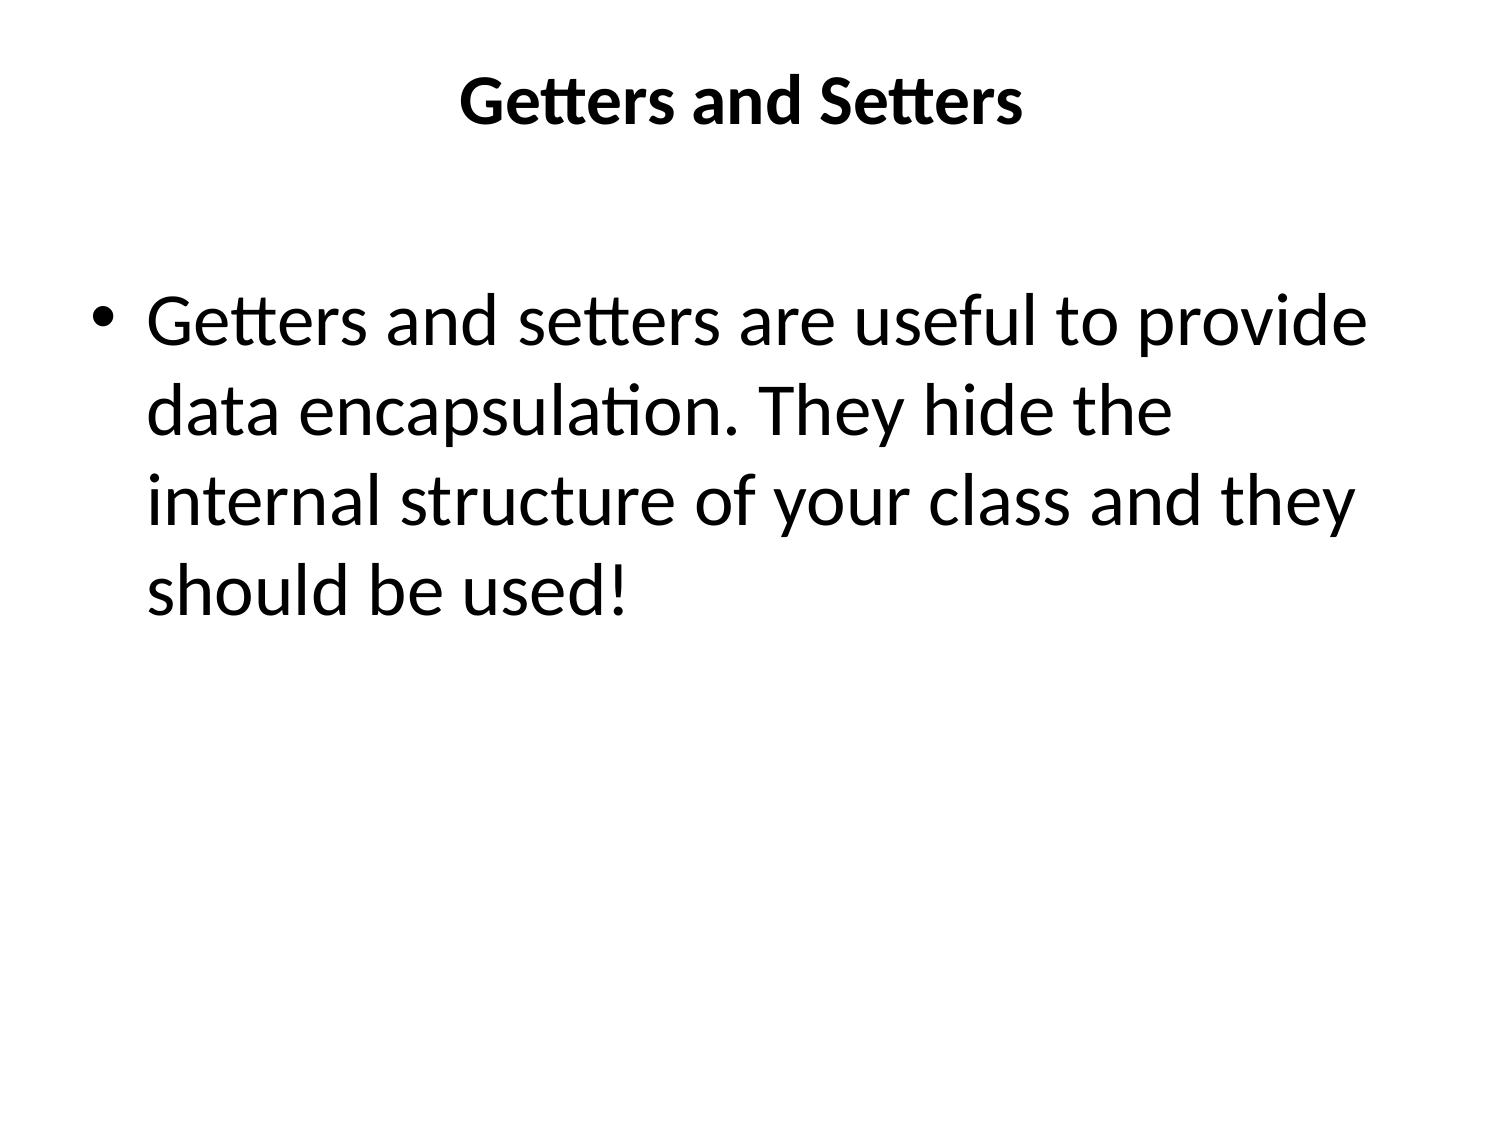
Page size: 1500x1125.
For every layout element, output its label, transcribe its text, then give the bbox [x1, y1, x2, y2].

title Getters and Setters [75, 45, 1425, 233]
list Getters and setters are useful to provide data encapsulation. They hide the internal structure of your class and they should be used! [75, 262, 1425, 1005]
